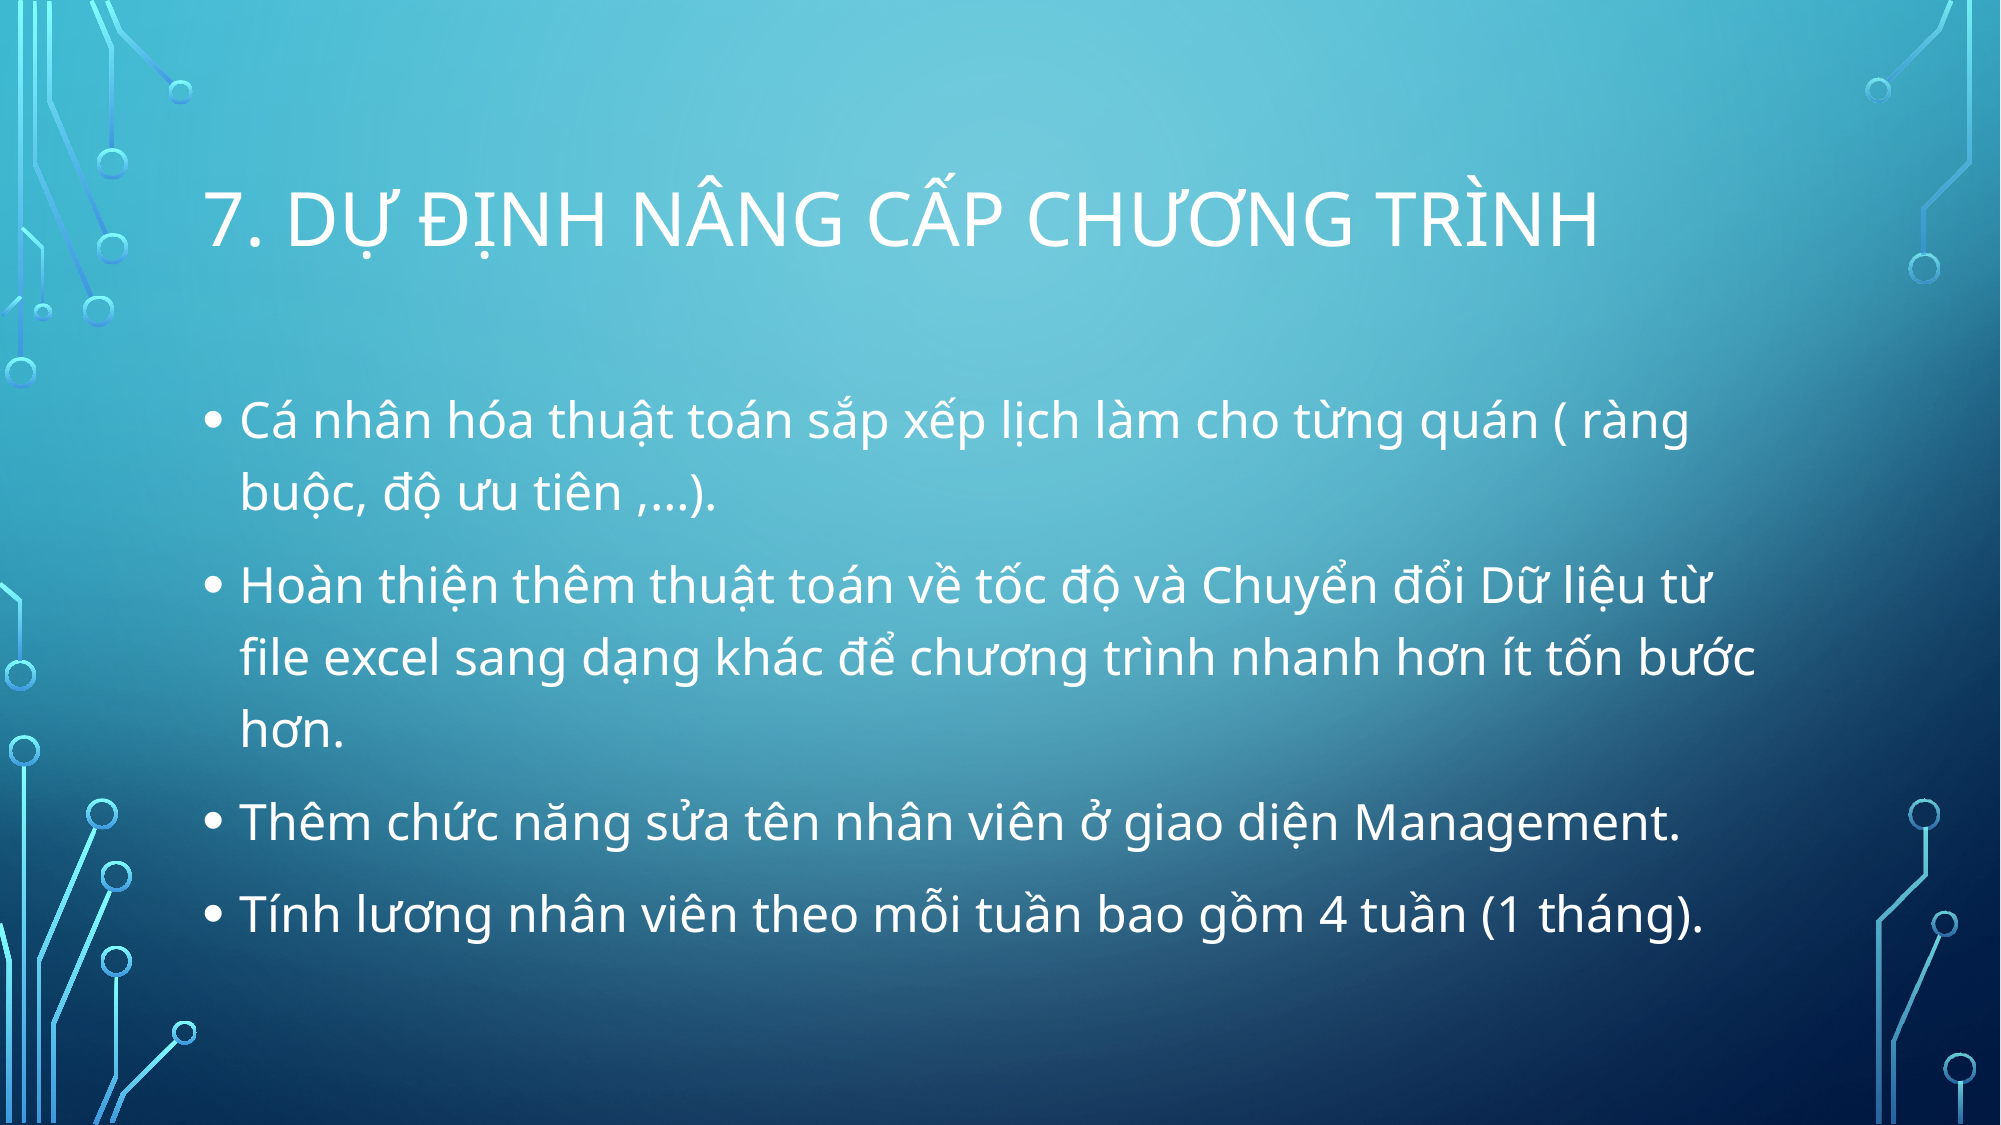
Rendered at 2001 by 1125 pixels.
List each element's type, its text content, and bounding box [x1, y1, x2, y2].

list Cá nhân hóa thuật toán sắp xếp lịch làm cho từng quán ( ràng buộc, độ ưu tiên ,…). Hoàn thiện thêm thuật toán về tốc độ và Chuyển đổi Dữ liệu từ file excel sang dạng khác để chương trình nhanh hơn ít tốn bước hơn. Thêm chức năng sửa tên nhân viên ở giao diện Management. Tính lương nhân viên theo mỗi tuần bao gồm 4 tuần (1 tháng). [187, 369, 1813, 950]
title 7. DỰ ĐỊNH NÂNG CẤP CHƯƠNG TRÌNH [187, 101, 1813, 344]
